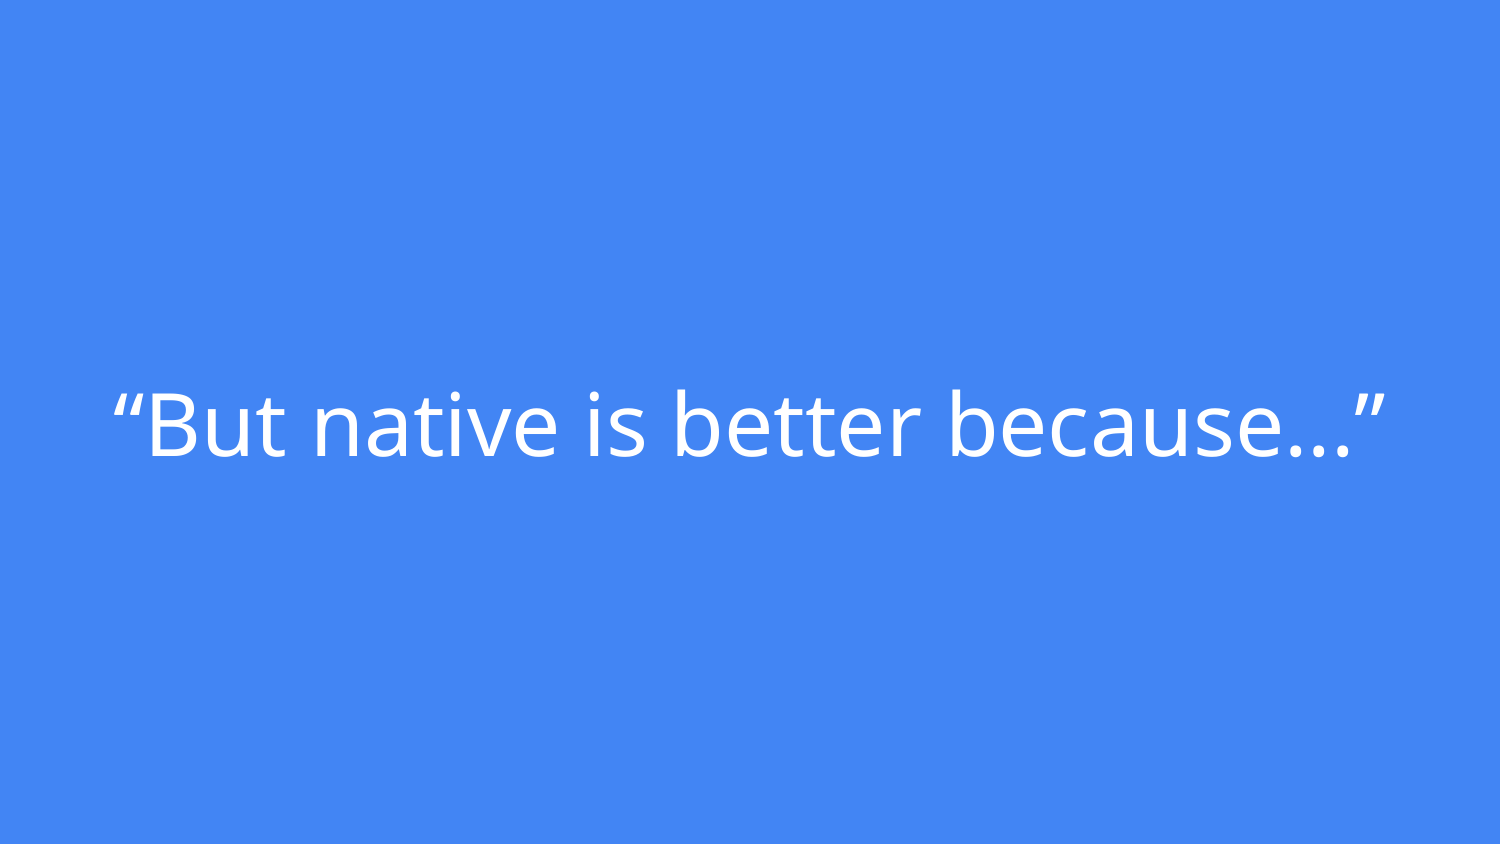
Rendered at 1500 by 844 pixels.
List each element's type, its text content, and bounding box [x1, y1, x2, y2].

title “But native is better because...” [75, 338, 1425, 505]
